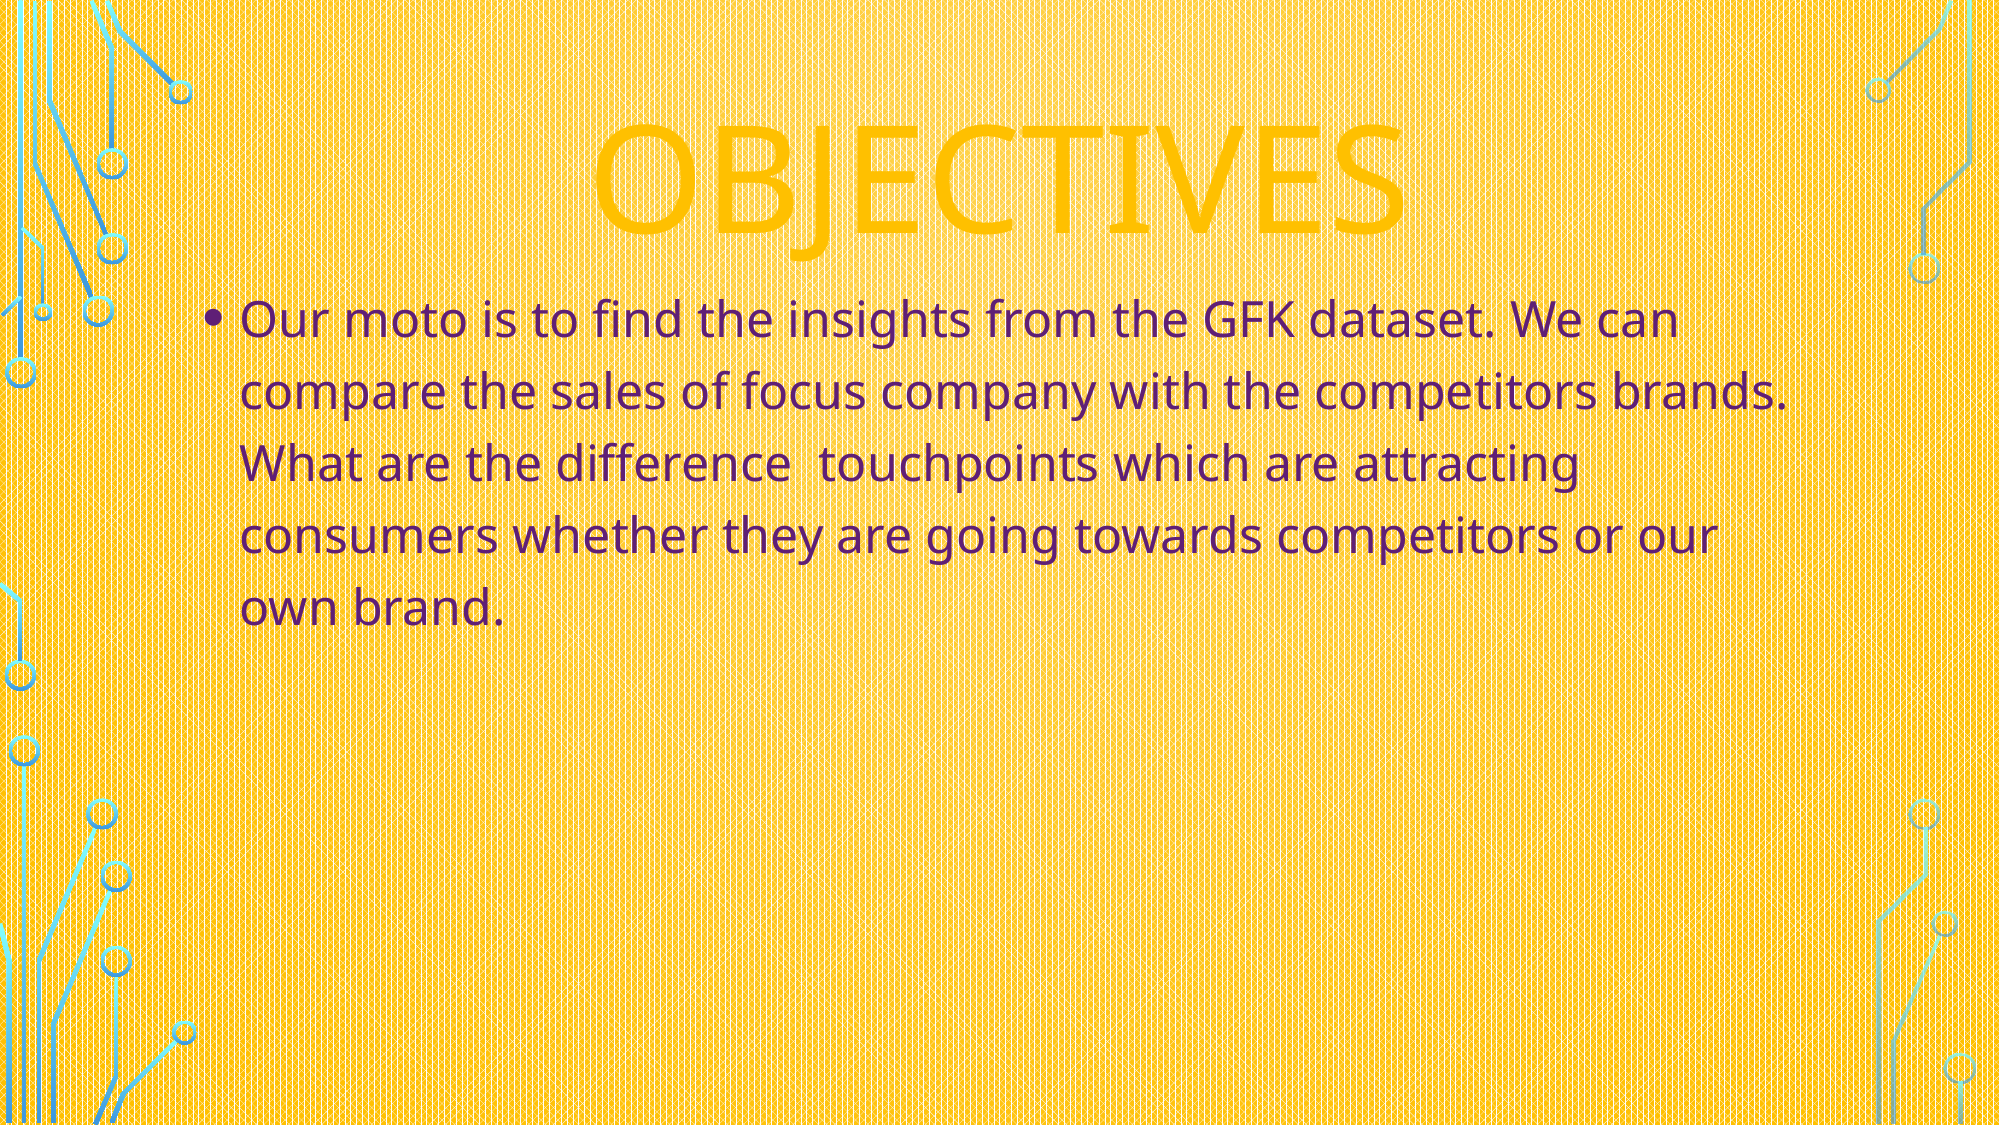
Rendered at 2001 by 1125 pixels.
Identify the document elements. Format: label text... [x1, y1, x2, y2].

list Our moto is to find the insights from the GFK dataset. We can compare the sales of focus company with the competitors brands. What are the difference touchpoints which are attracting consumers whether they are going towards competitors or our own brand. [187, 267, 1813, 950]
title OBJECTIVES [187, 101, 1813, 267]
